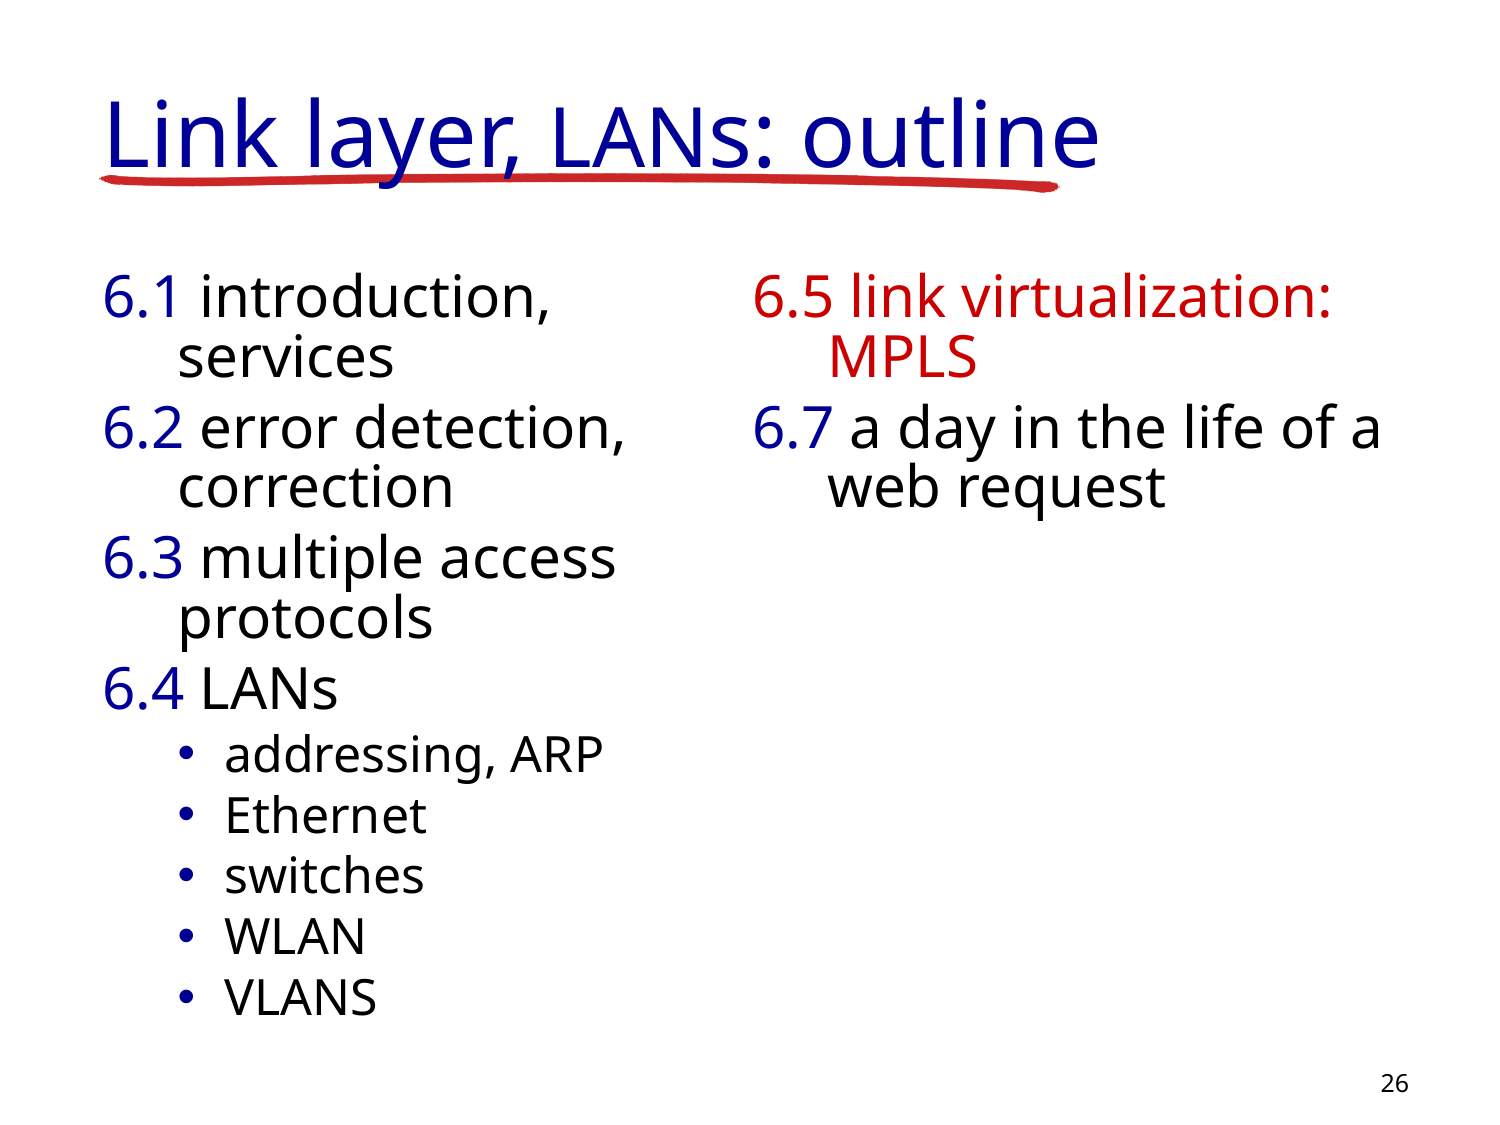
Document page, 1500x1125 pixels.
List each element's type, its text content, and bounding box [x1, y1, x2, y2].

slide_number 26 [1365, 1059, 1477, 1106]
title Link layer, LANs: outline [87, 37, 1363, 225]
list 6.5 link virtualization: MPLS 6.7 a day in the life of a web request [737, 262, 1403, 1025]
list 6.1 introduction, services 6.2 error detection, correction 6.3 multiple access protocols 6.4 LANs addressing, ARP Ethernet switches WLAN VLANS [87, 262, 731, 1025]
picture [94, 168, 1071, 198]
